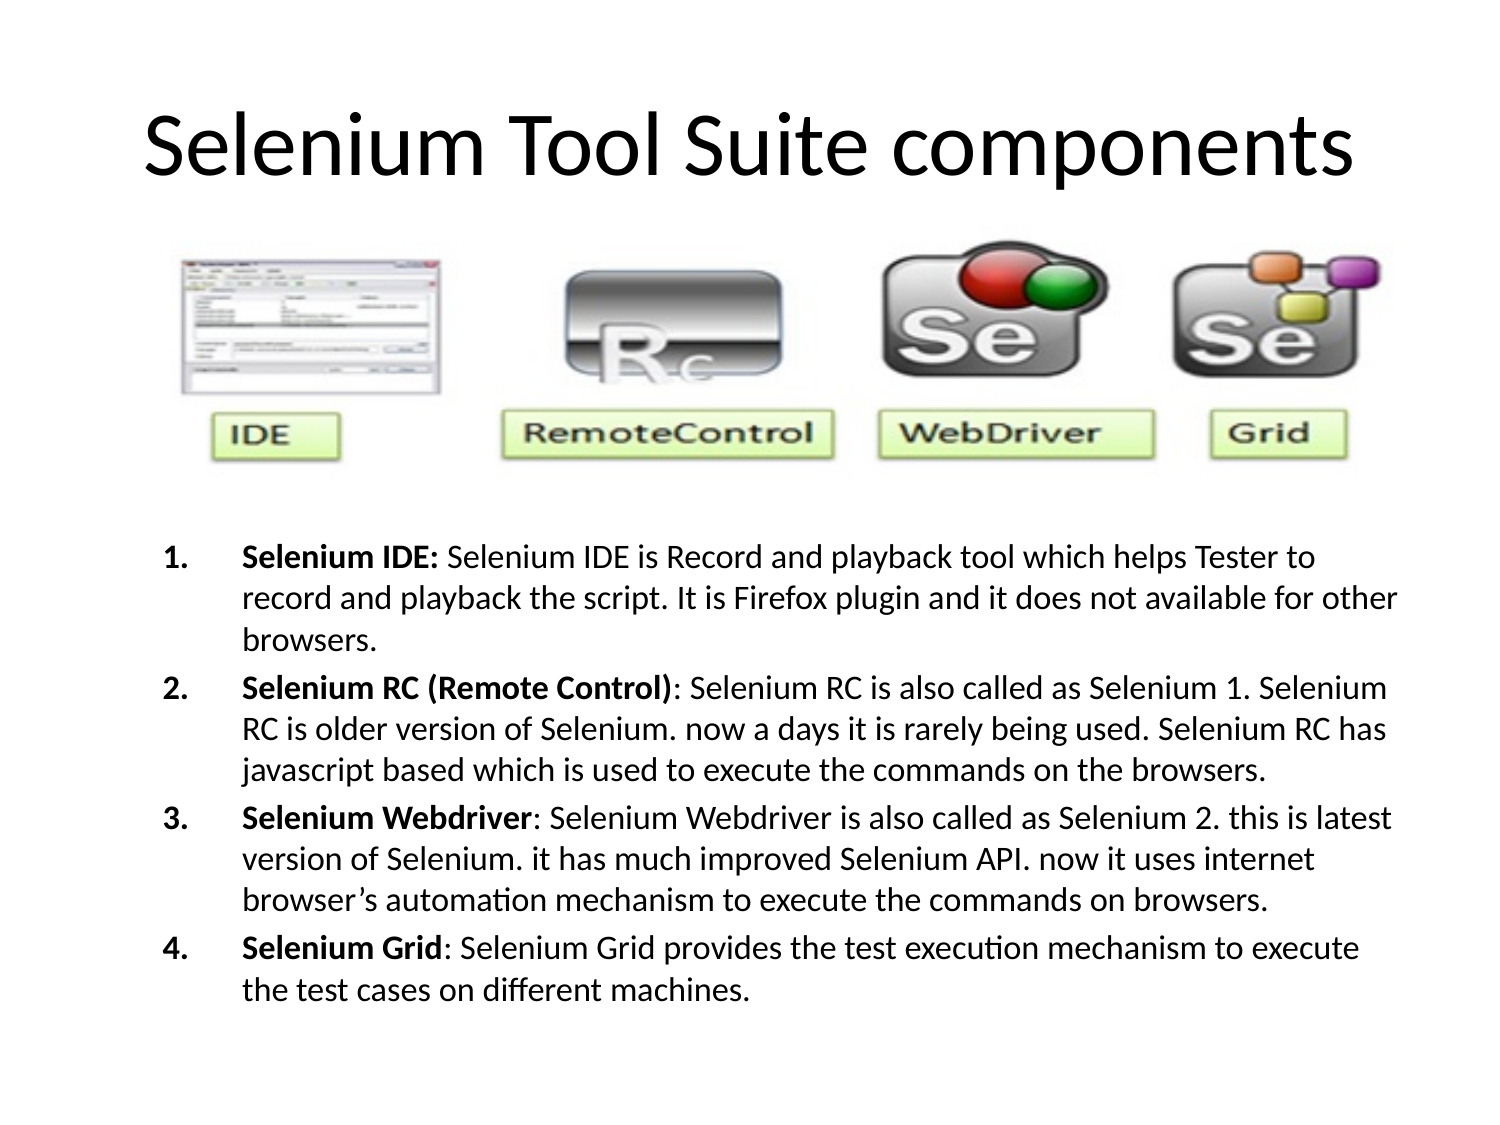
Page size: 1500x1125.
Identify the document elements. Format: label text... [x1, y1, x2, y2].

picture [170, 207, 1420, 481]
title Selenium Tool Suite components [75, 45, 1425, 233]
list Selenium IDE: Selenium IDE is Record and playback tool which helps Tester to record and playback the script. It is Firefox plugin and it does not available for other browsers. Selenium RC (Remote Control): Selenium RC is also called as Selenium 1. Selenium RC is older version of Selenium. now a days it is rarely being used. Selenium RC has javascript based which is used to execute the commands on the browsers. Selenium Webdriver: Selenium Webdriver is also called as Selenium 2. this is latest version of Selenium. it has much improved Selenium API. now it uses internet browser’s automation mechanism to execute the commands on browsers. Selenium Grid: Selenium Grid provides the test execution mechanism to execute the test cases on different machines. [76, 527, 1427, 1076]
